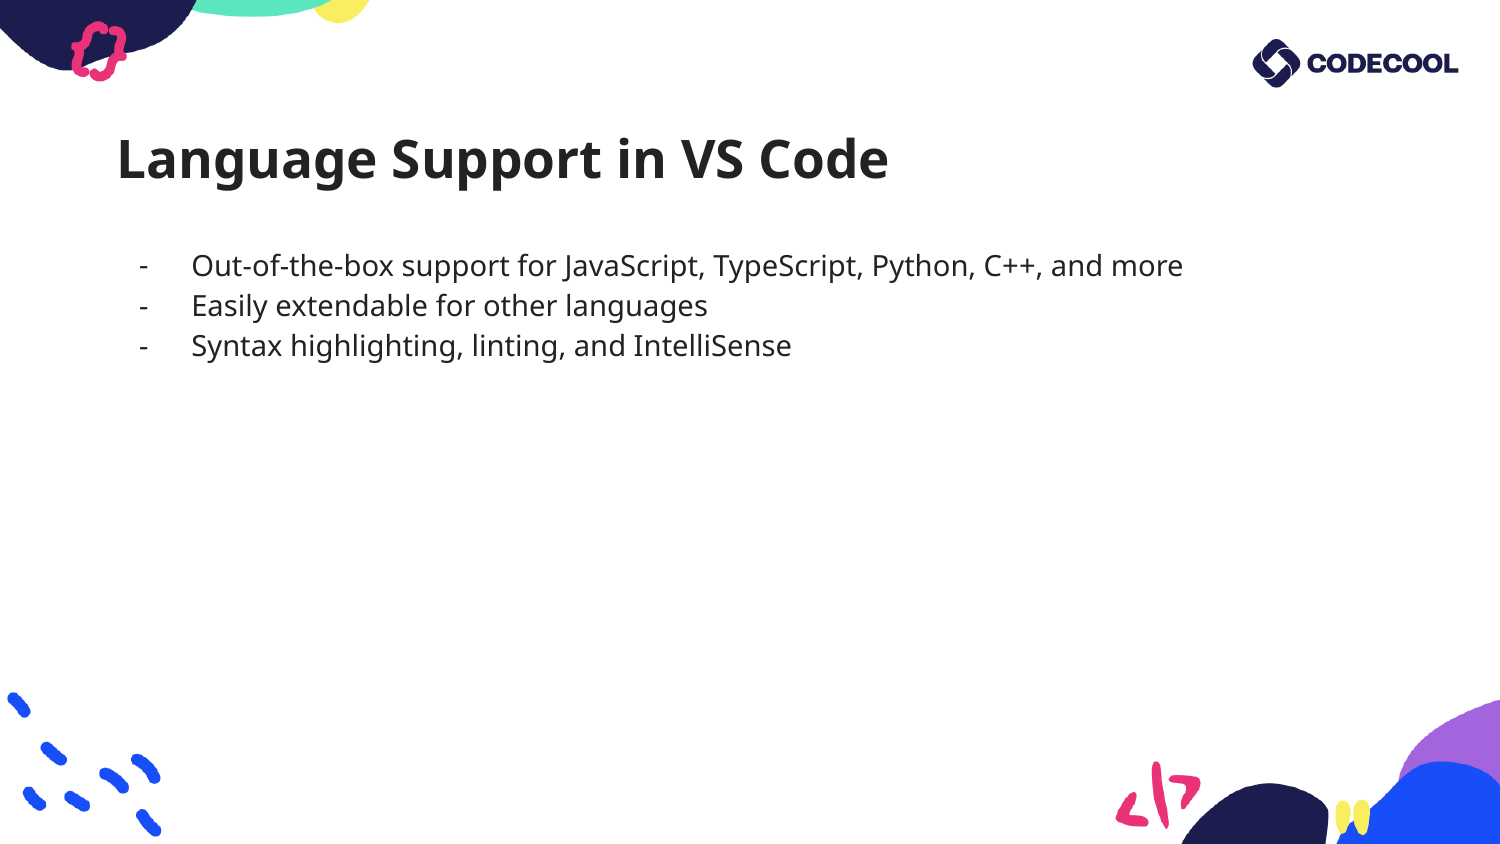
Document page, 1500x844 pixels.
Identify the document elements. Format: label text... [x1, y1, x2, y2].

list Out-of-the-box support for JavaScript, TypeScript, Python, C++, and more Easily extendable for other languages Syntax highlighting, linting, and IntelliSense [101, 226, 1403, 741]
picture [0, 0, 1500, 844]
title Language Support in VS Code [101, 110, 1499, 205]
